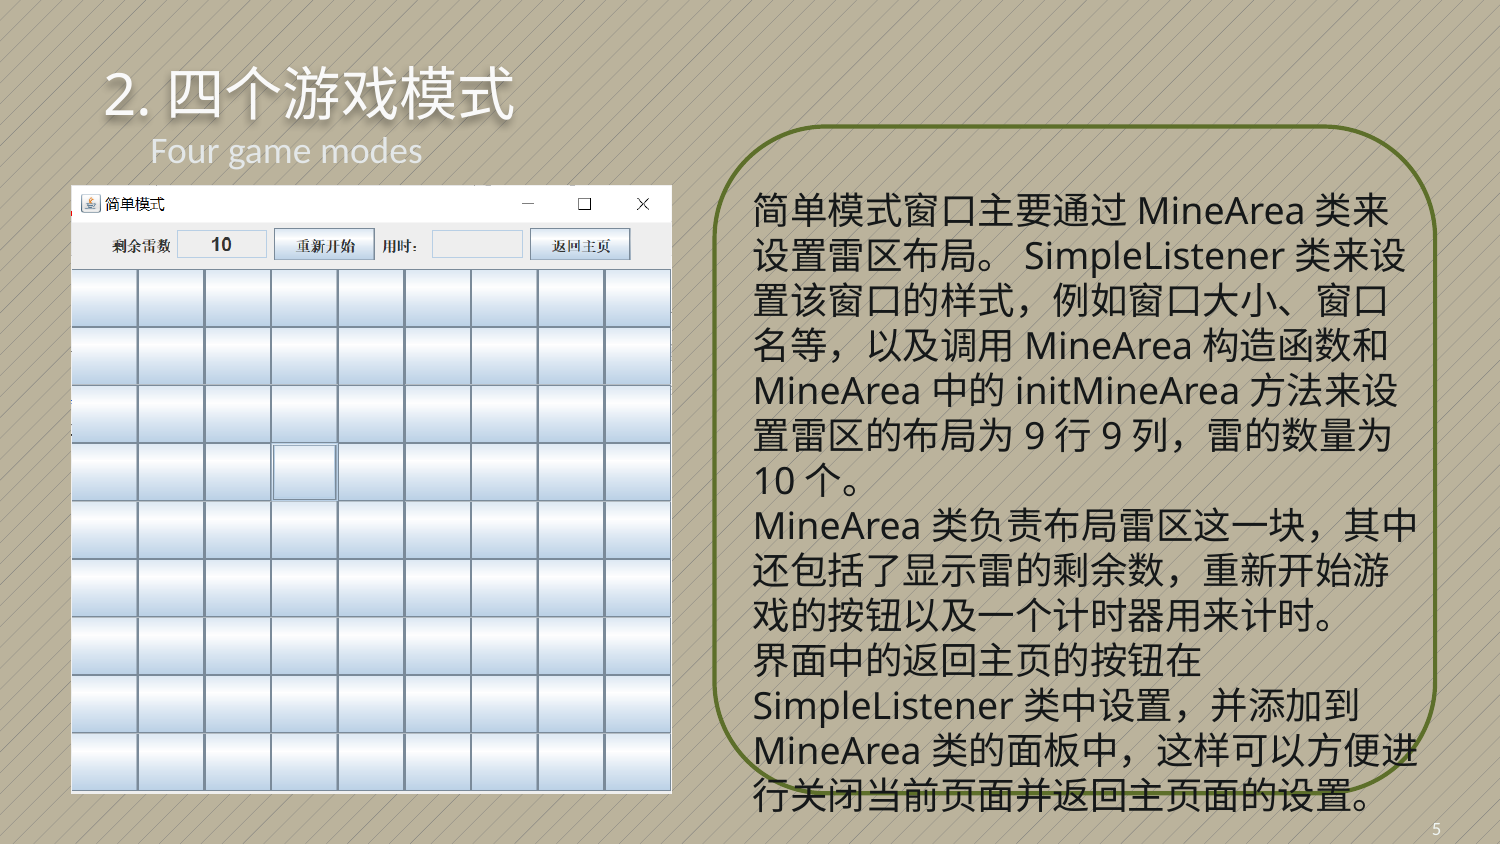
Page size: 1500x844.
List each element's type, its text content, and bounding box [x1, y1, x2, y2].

text_box 2.四个游戏模式 [88, 21, 597, 163]
text_box 简单模式窗口主要通过MineArea类来设置雷区布局。SimpleListener类来设置该窗口的样式，例如窗口大小、窗口名等，以及调用MineArea构造函数和MineArea中的initMineArea方法来设置雷区的布局为9行9列，雷的数量为10个。 MineArea类负责布局雷区这一块，其中还包括了显示雷的剩余数，重新开始游戏的按钮以及一个计时器用来计时。 界面中的返回主页的按钮在SimpleListener类中设置，并添加到MineArea类的面板中，这样可以方便进行关闭当前页面并返回主页面的设置。 [737, 179, 1438, 844]
text_box Four game modes [135, 118, 886, 179]
picture [71, 184, 672, 794]
text_box [712, 179, 737, 753]
text_box [886, 124, 1421, 179]
